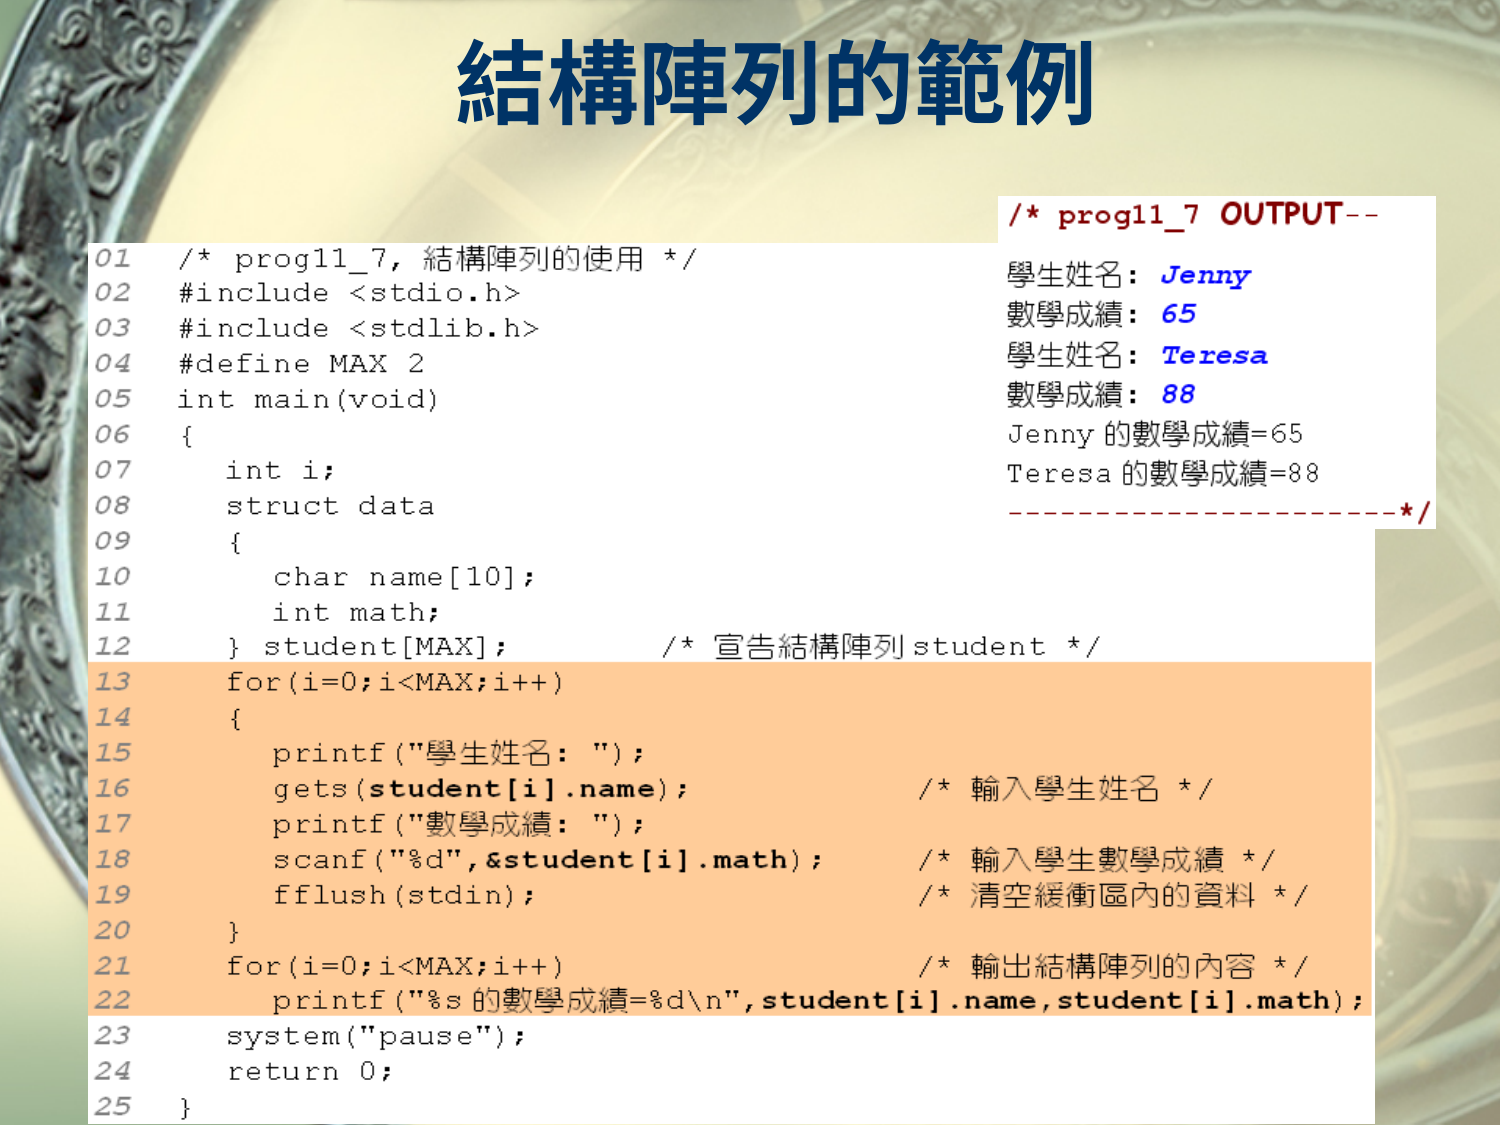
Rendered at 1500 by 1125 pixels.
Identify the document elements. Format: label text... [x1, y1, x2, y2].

title 結構陣列的範例 [123, 31, 1451, 266]
picture [0, 0, 1500, 1125]
